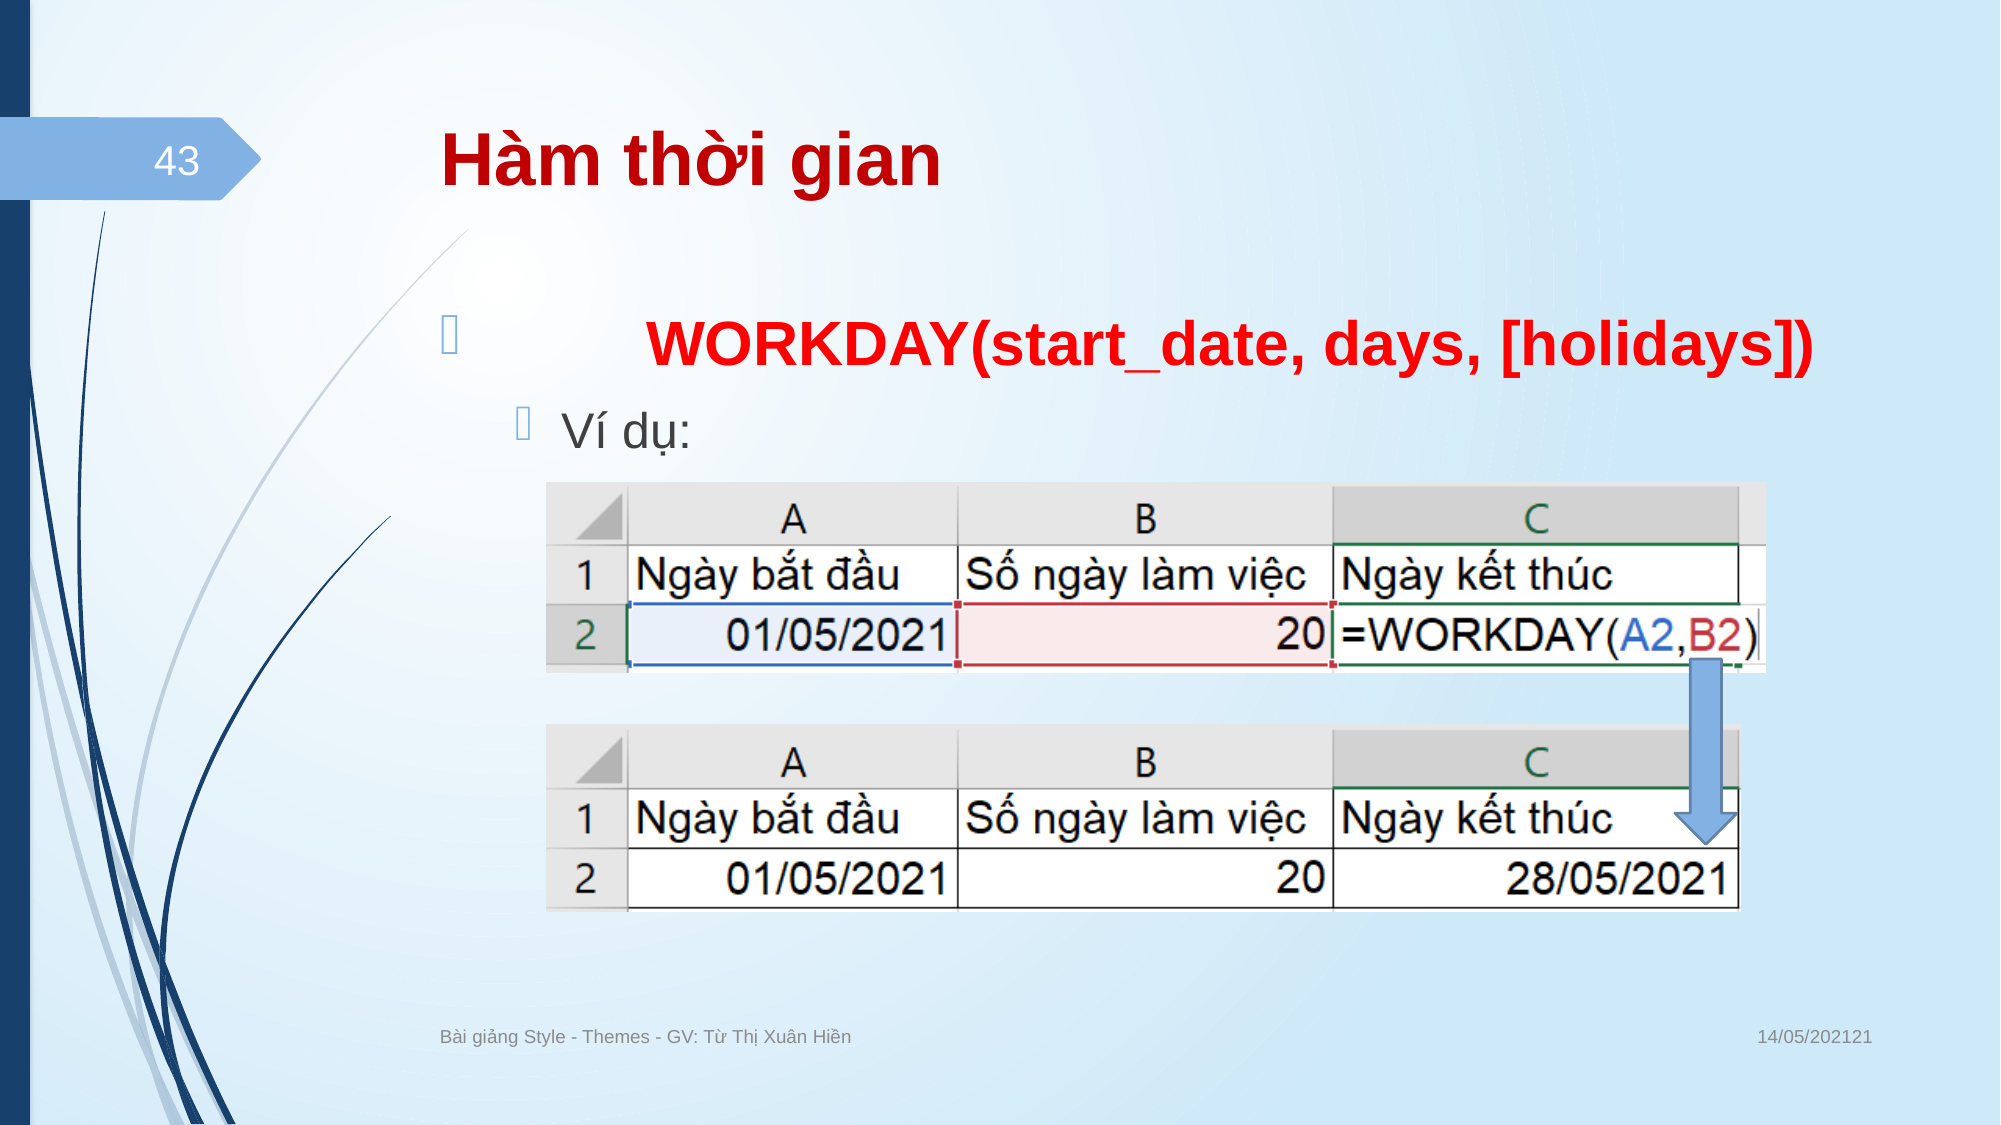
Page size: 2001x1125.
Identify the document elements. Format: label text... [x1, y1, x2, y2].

text_box [1688, 682, 1723, 723]
slide_number 43 [87, 129, 216, 190]
picture [546, 723, 1741, 912]
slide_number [1699, 1005, 1888, 1067]
picture [546, 482, 1766, 674]
footer Bài giảng Style - Themes - GV: Từ Thị Xuân Hiền [424, 1006, 1675, 1067]
title Hàm thời gian [425, 102, 1888, 261]
list WORKDAY(start_date, days, [holidays]) Ví dụ: [424, 295, 1888, 1023]
